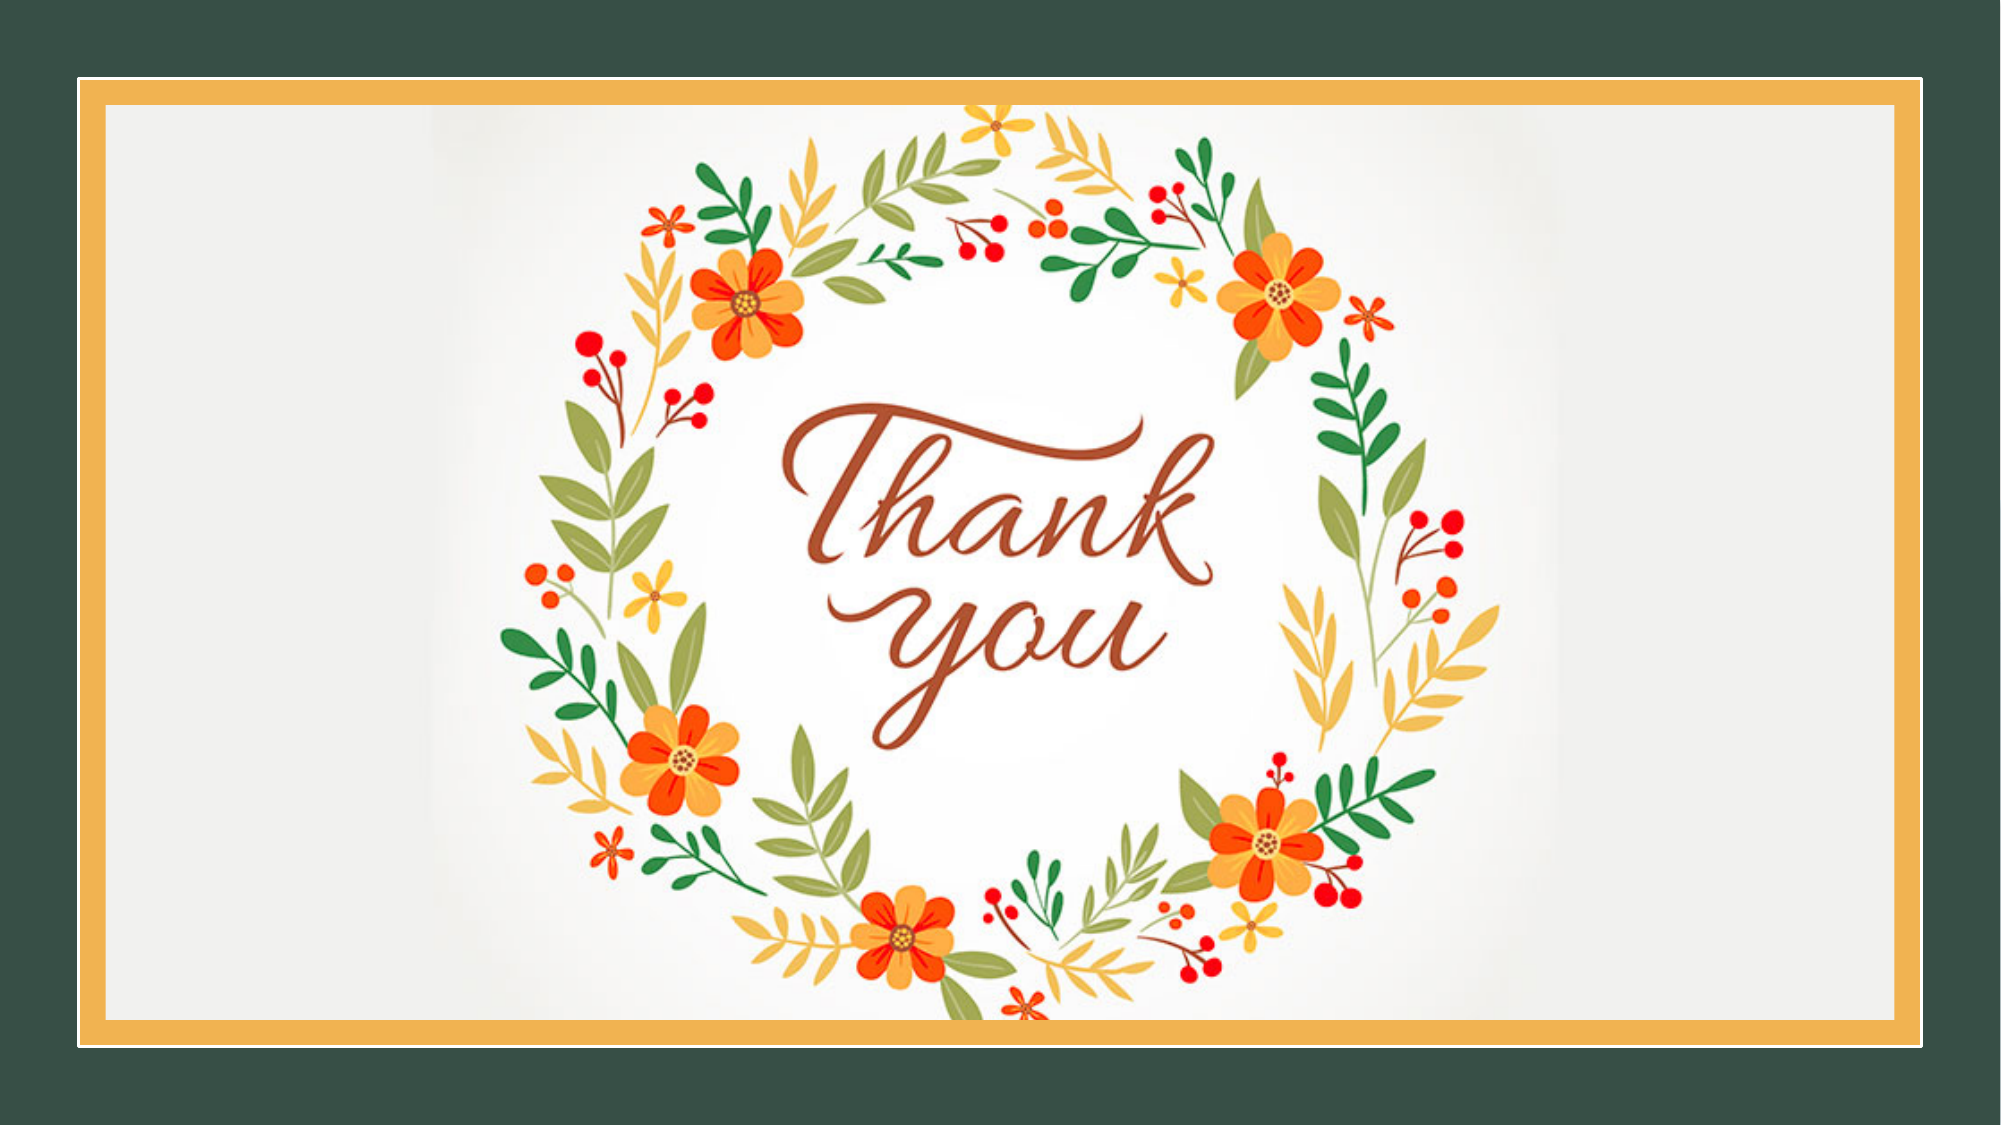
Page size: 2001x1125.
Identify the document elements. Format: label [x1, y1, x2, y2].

text_box [0, 0, 2000, 1125]
picture [104, 104, 1895, 1020]
text_box [77, 77, 1923, 1048]
